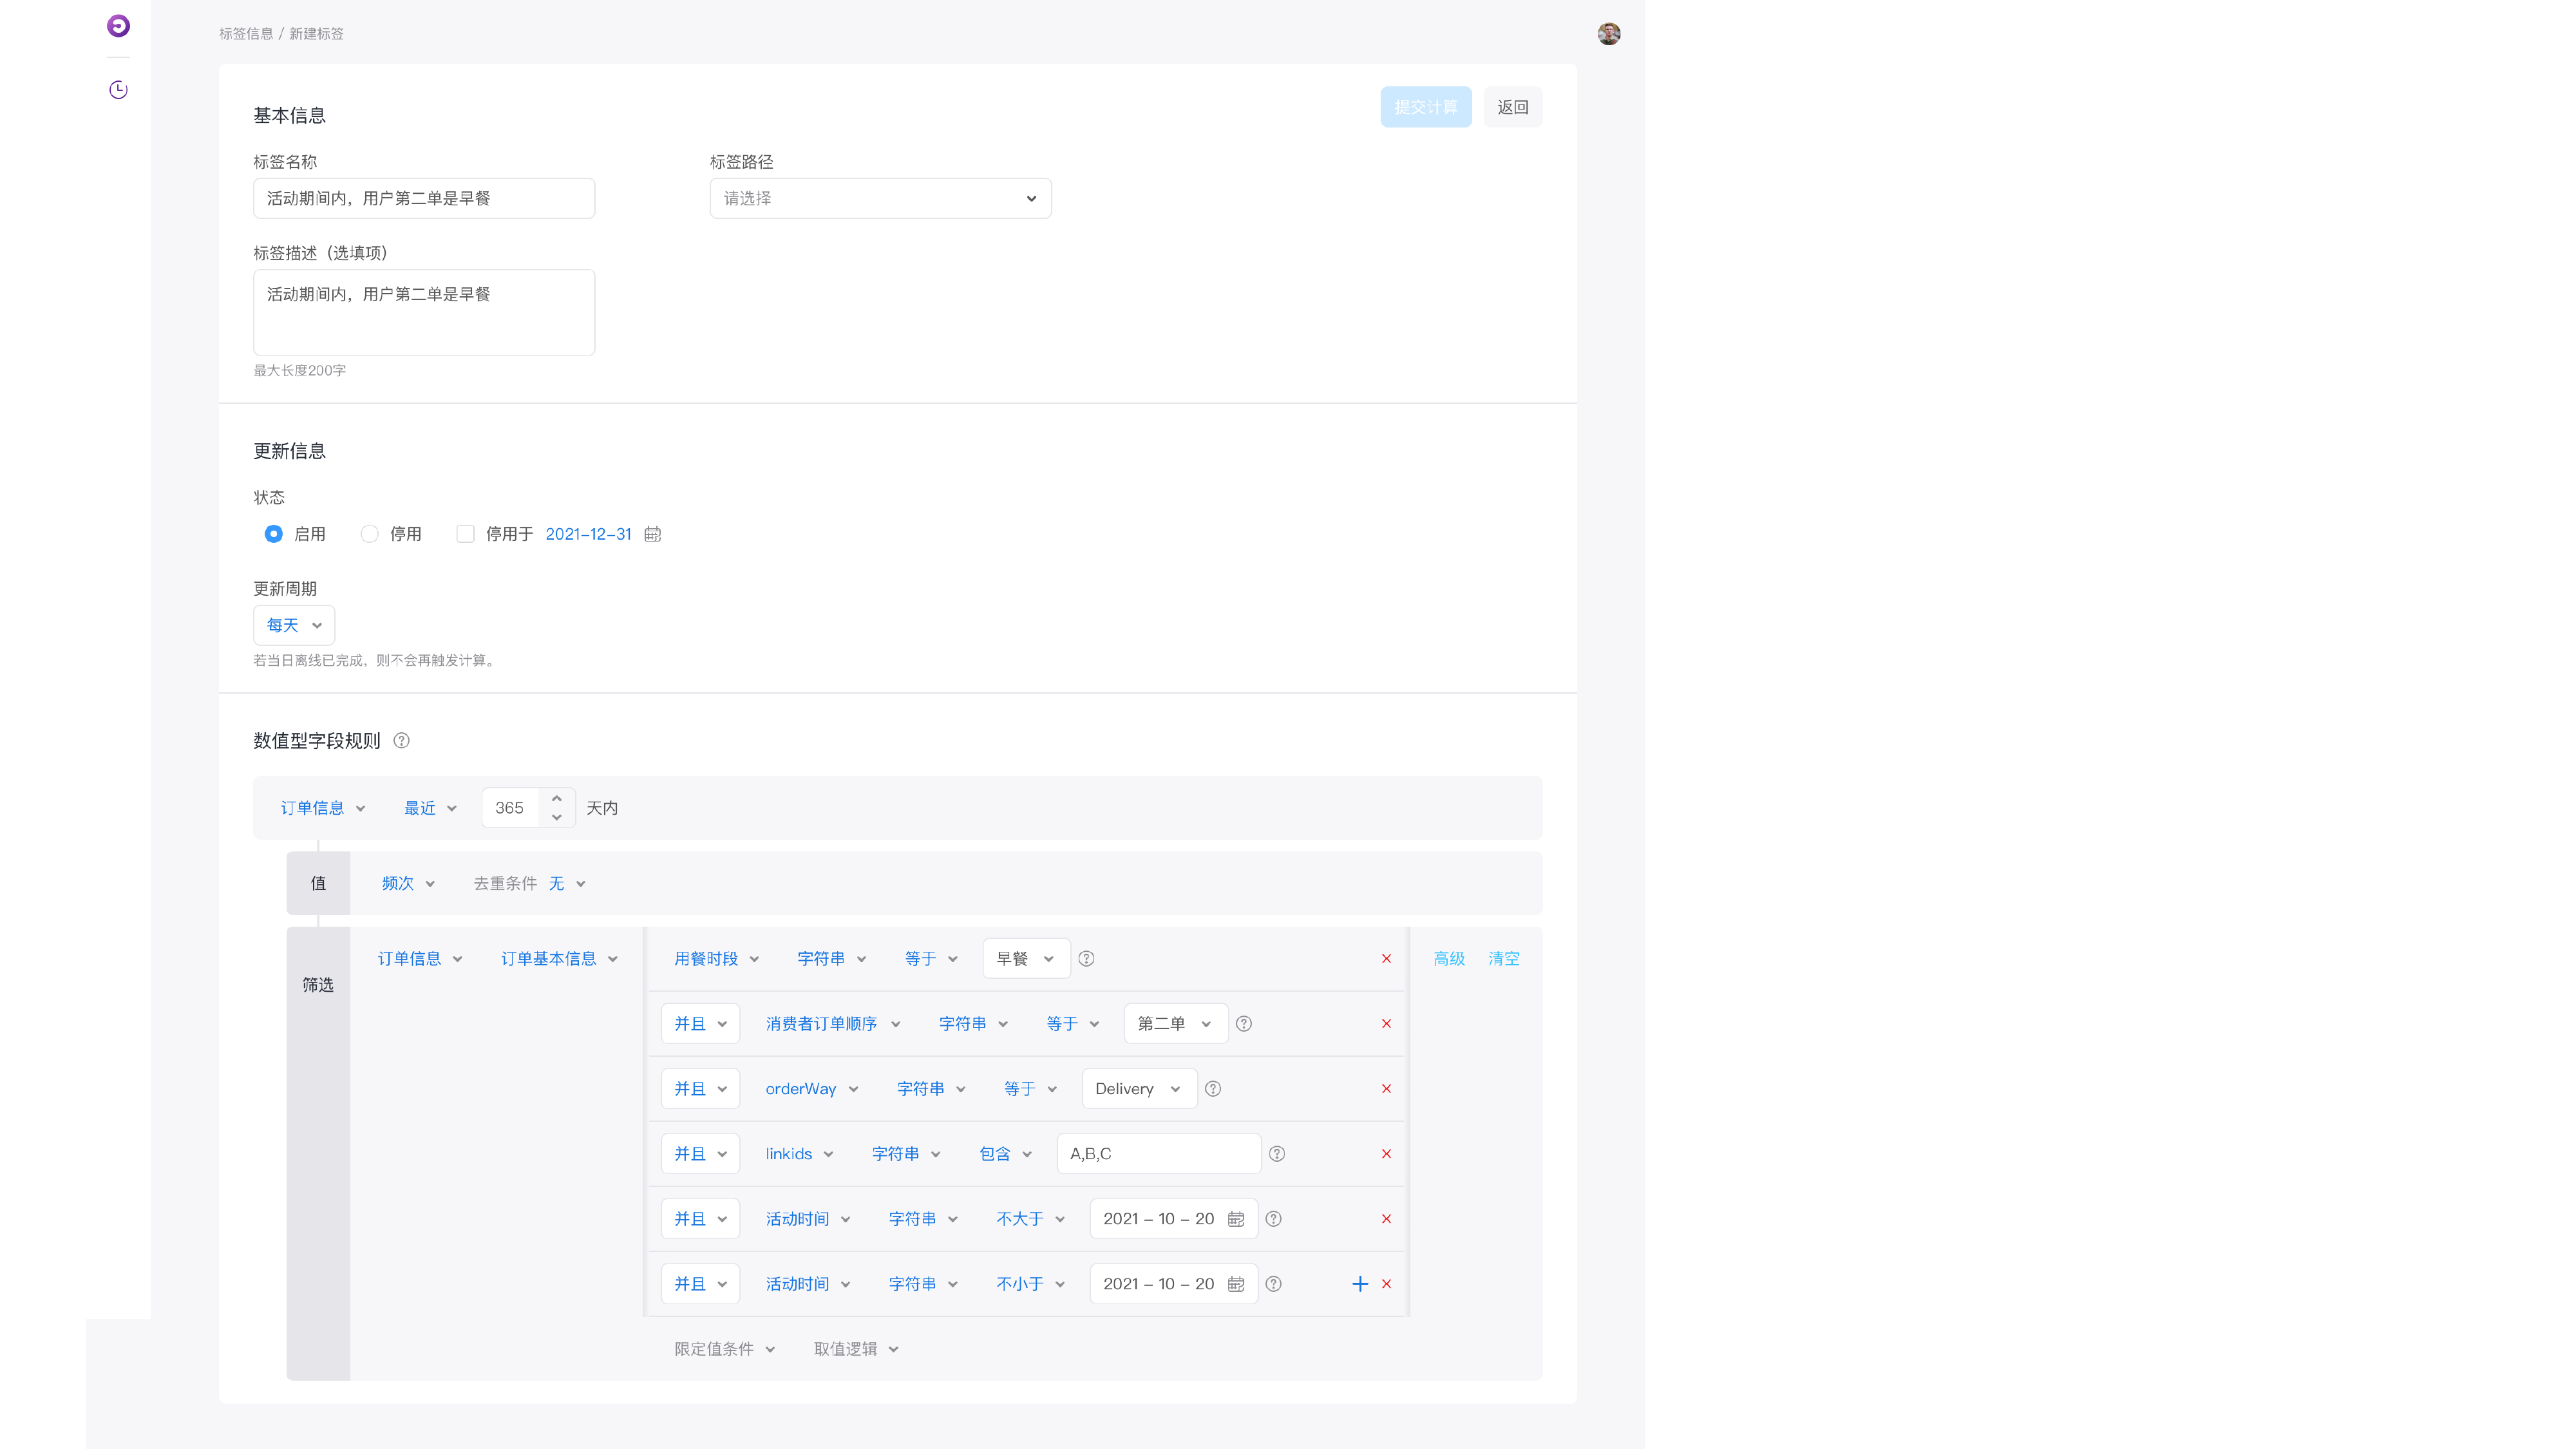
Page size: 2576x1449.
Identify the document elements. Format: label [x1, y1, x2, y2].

picture [86, 0, 1645, 1449]
